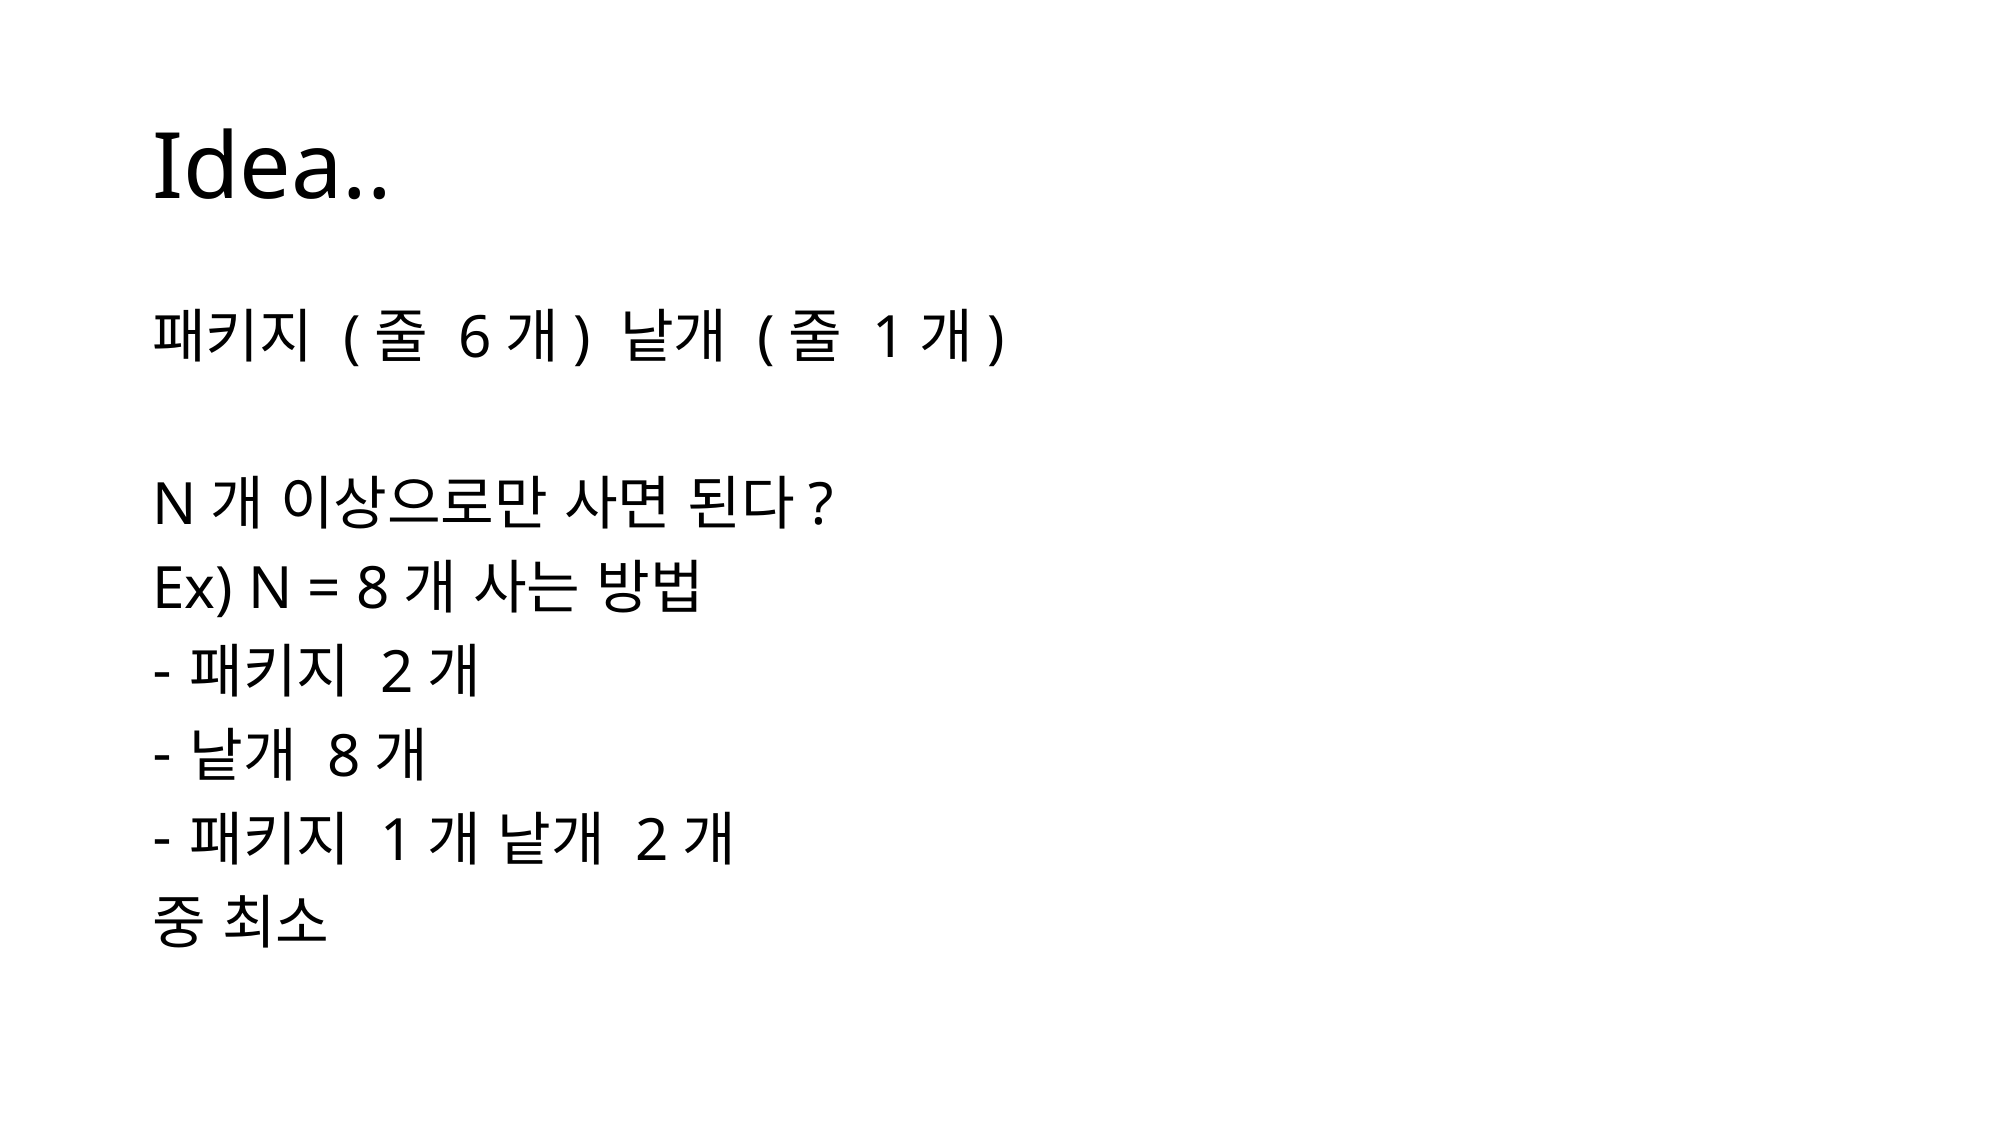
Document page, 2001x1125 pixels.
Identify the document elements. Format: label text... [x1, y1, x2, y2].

list 패키지 (줄 6개) 낱개 (줄 1개) N개 이상으로만 사면 된다? Ex) N = 8개 사는 방법 패키지 2개 낱개 8개 패키지 1개 낱개 2개 중 최소 [137, 299, 1863, 1014]
title Idea.. [137, 59, 1863, 278]
